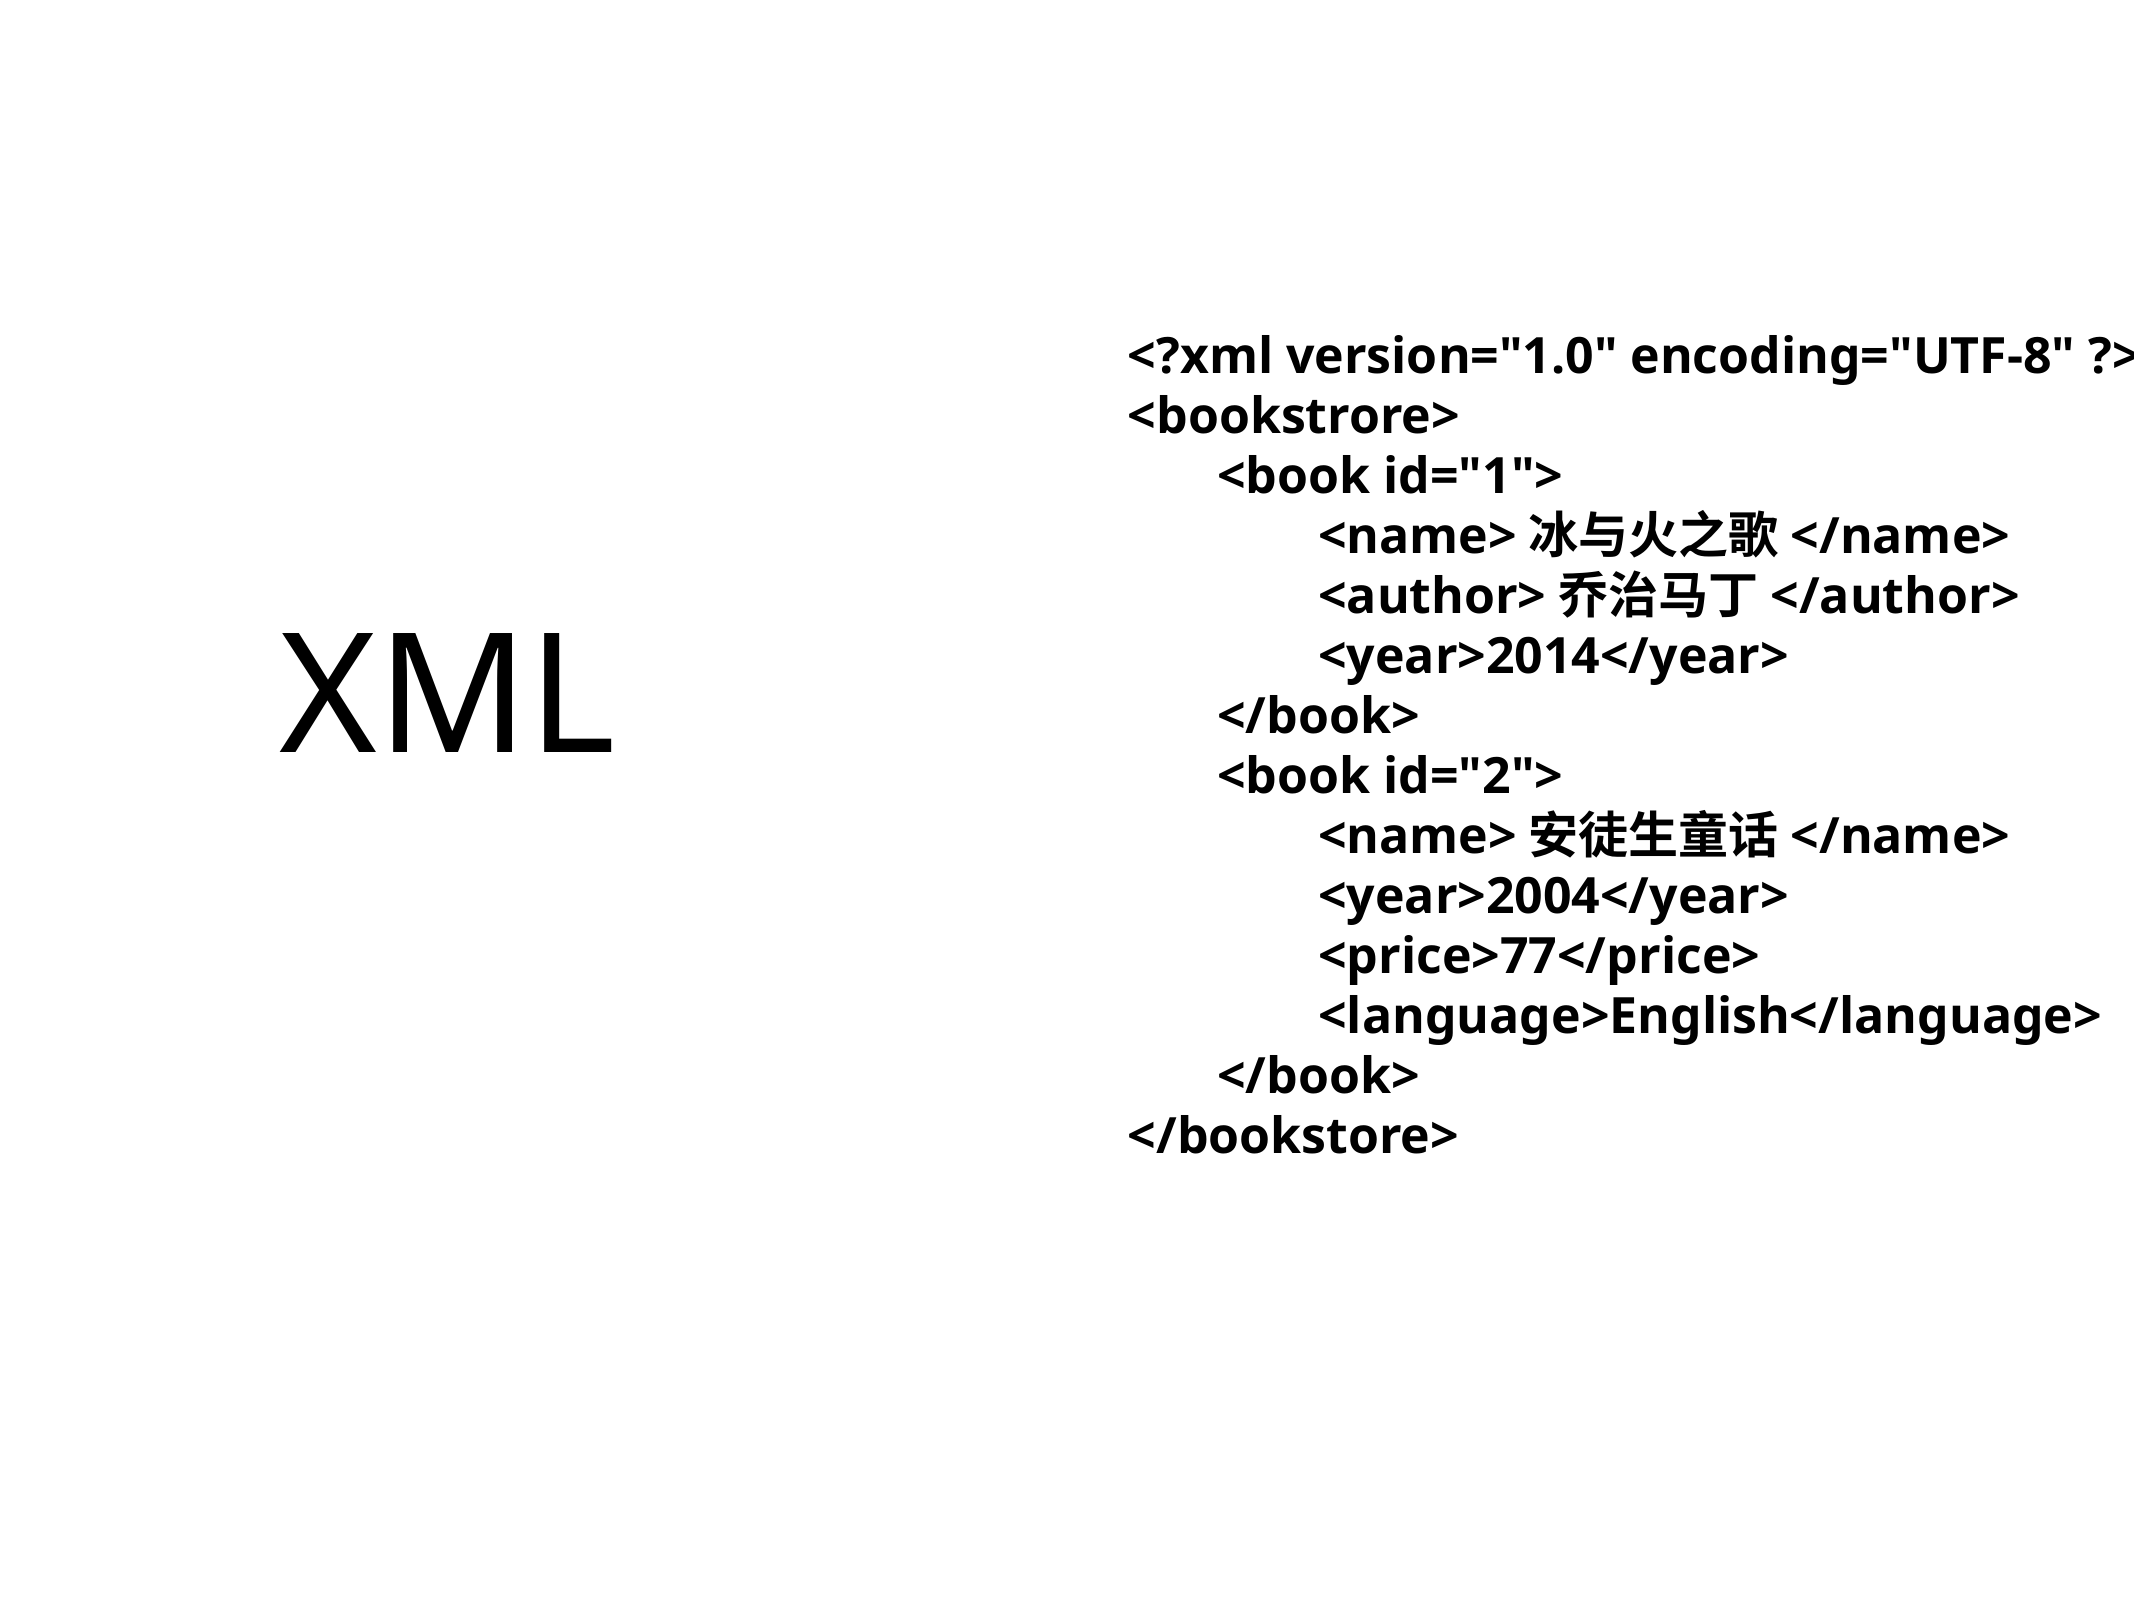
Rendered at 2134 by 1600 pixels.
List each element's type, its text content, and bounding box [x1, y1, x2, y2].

title XML [0, 507, 1119, 863]
text_box <?xml version="1.0" encoding="UTF-8" ?> <bookstrore> <book id="1"> <name>冰与火之歌</name> <author>乔治马丁</author> <year>2014</year> </book> <book id="2"> <name>安徒生童话</name> <year>2004</year> <price>77</price> <language>English</language> </book> </bookstore> [1119, 315, 2134, 1173]
